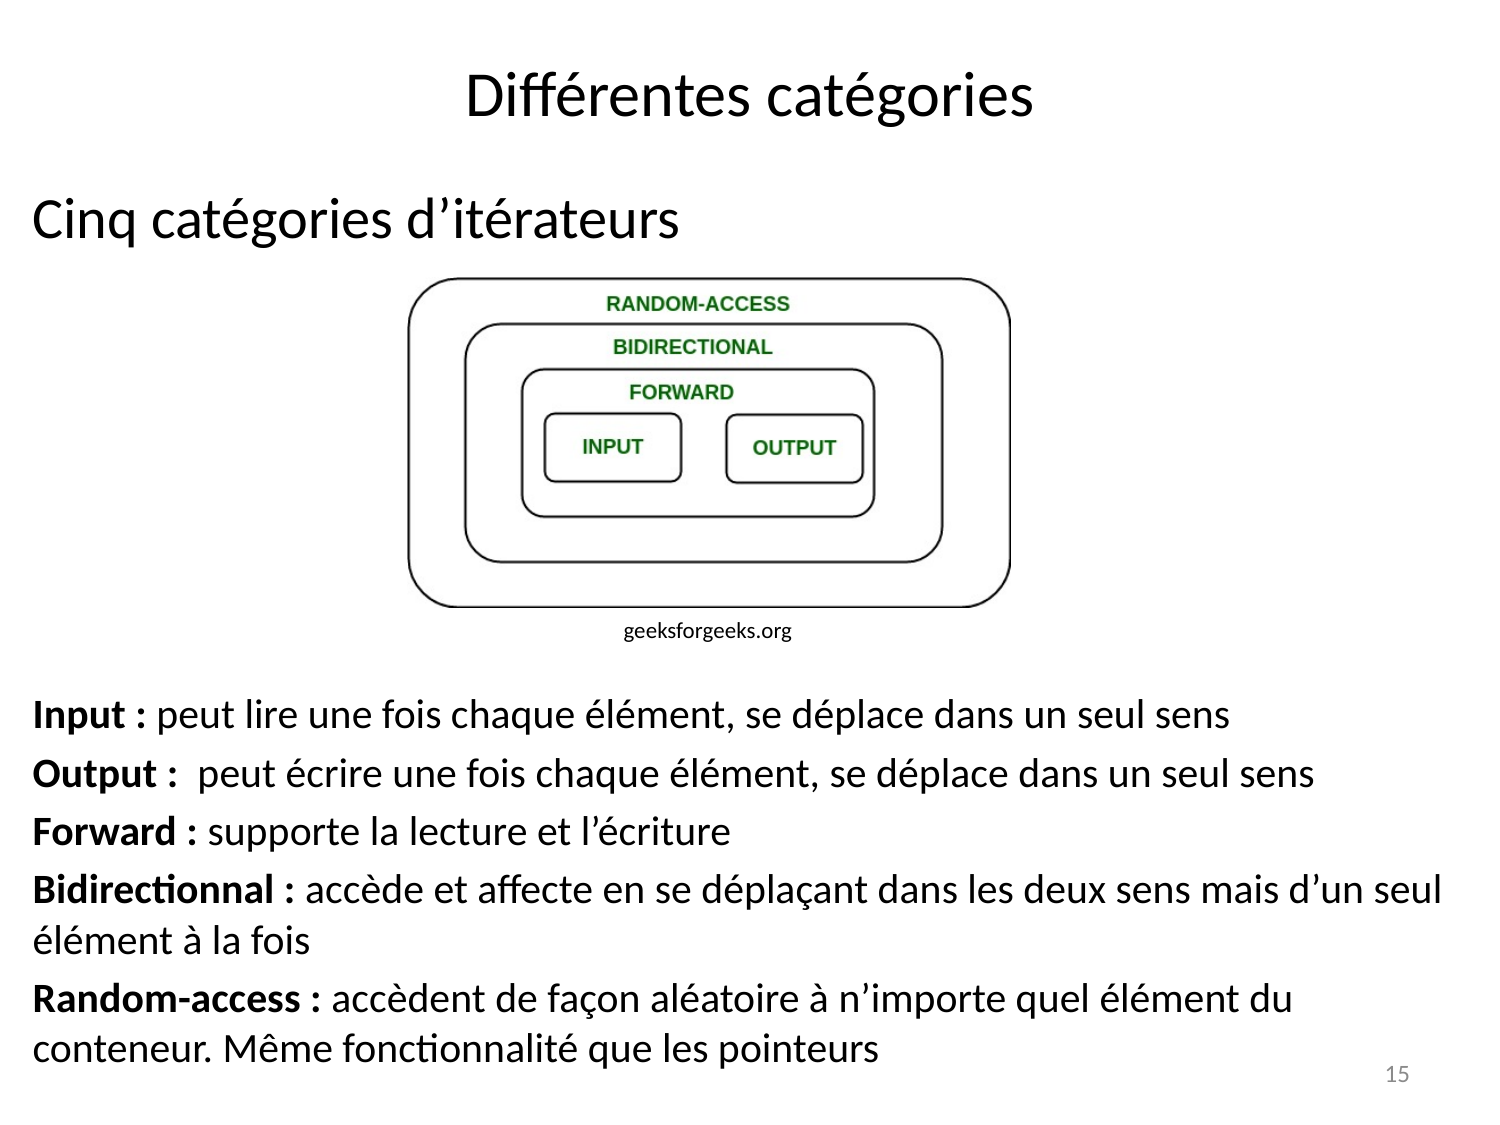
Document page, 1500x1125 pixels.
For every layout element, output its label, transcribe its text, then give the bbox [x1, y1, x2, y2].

slide_number 15 [1074, 1042, 1425, 1103]
text_box geeksforgeeks.org [608, 616, 809, 651]
picture [407, 276, 1011, 609]
title Différentes catégories [75, 45, 1425, 138]
list Cinq catégories d’itérateurs Input : peut lire une fois chaque élément, se déplace dans un seul sens Output : peut écrire une fois chaque élément, se déplace dans un seul sens Forward : supporte la lecture et l’écriture Bidirectionnal : accède et affecte en se déplaçant dans les deux sens mais d’un seul élément à la fois Random-access : accèdent de façon aléatoire à n’importe quel élément du conteneur. Même fonctionnalité que les pointeurs [17, 172, 1483, 1083]
